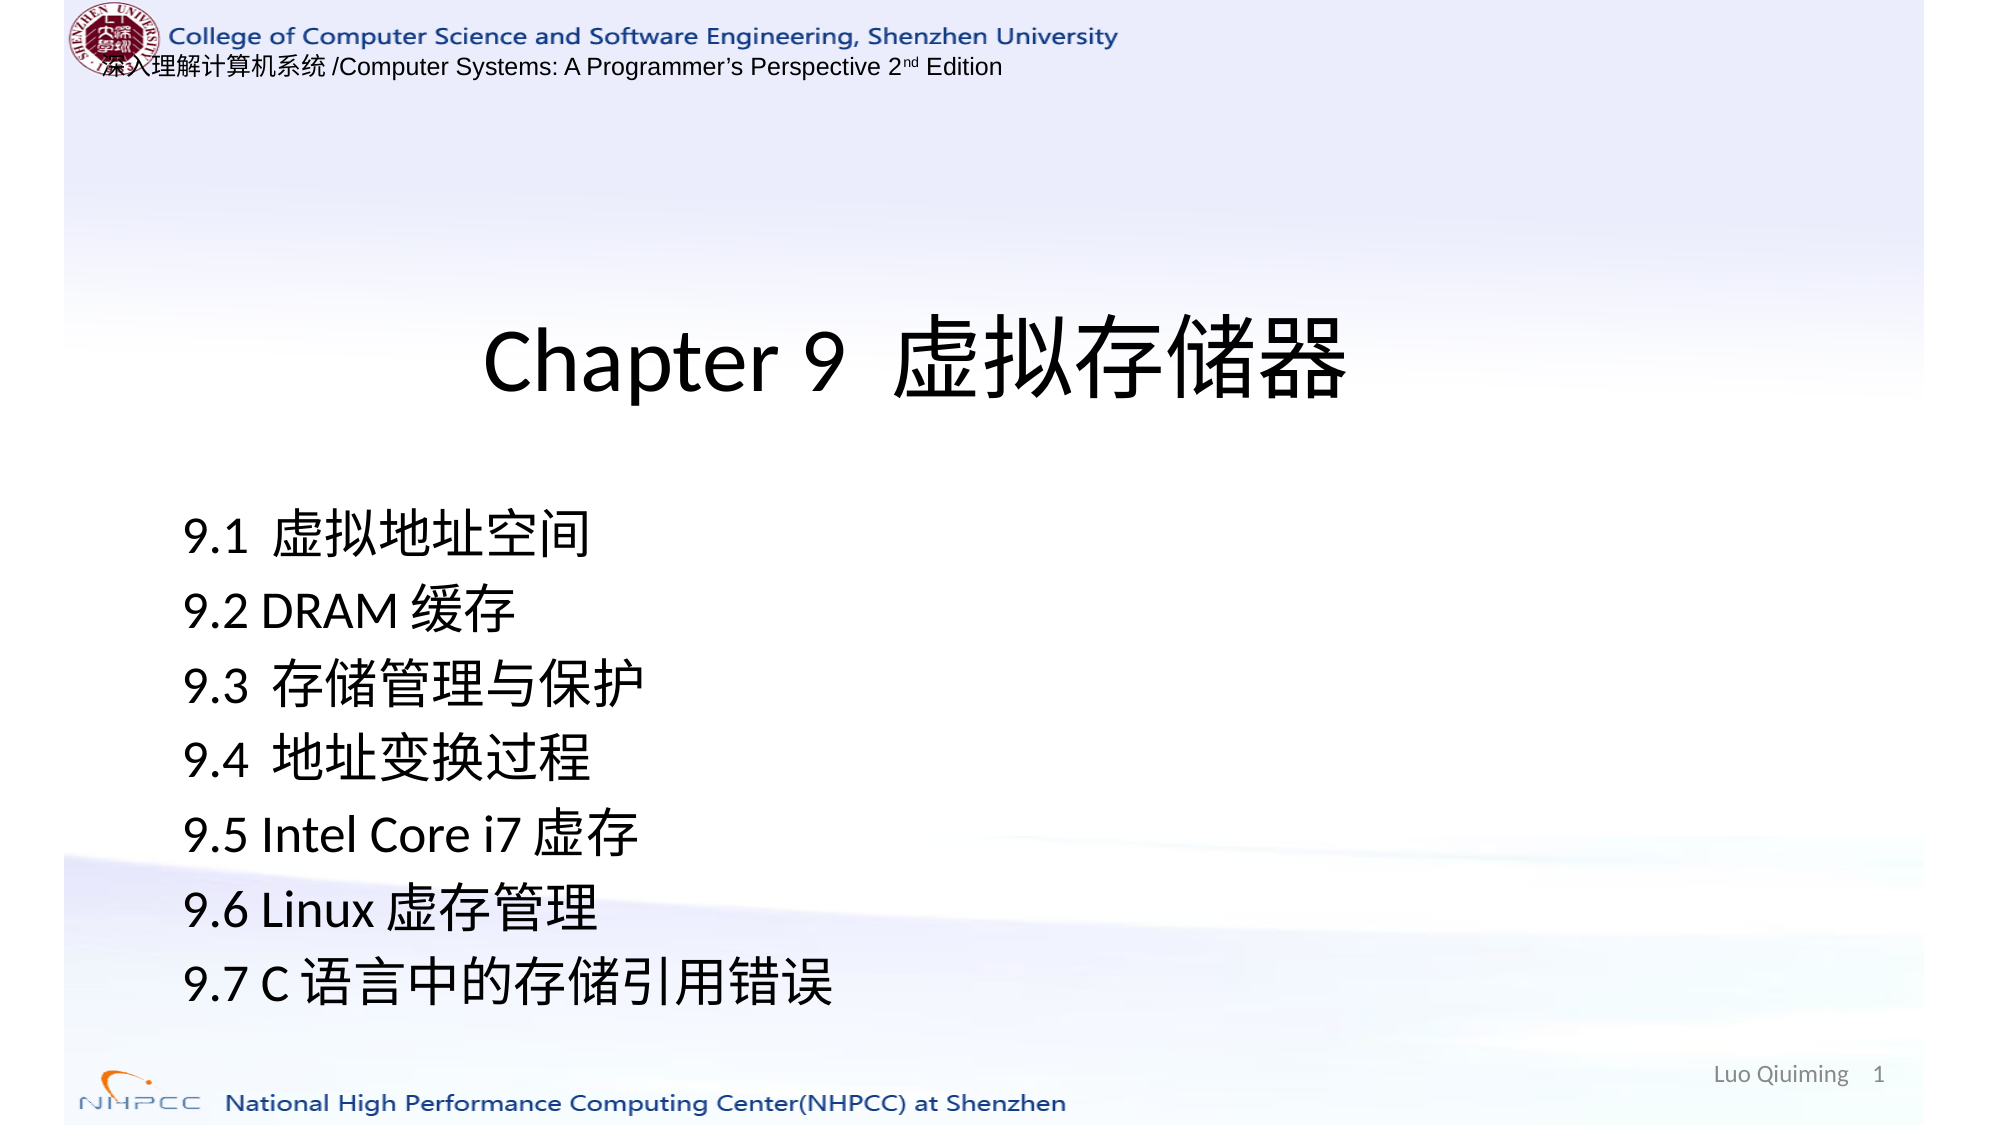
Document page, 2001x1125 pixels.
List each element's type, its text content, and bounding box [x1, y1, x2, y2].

slide_number Luo Qiuiming 1 [1433, 1042, 1900, 1103]
subtitle 9.1 虚拟地址空间 9.2 DRAM缓存 9.3 存储管理与保护 9.4 地址变换过程 9.5 Intel Core i7虚存 9.6 Linux虚存管理 9.7 C语言中的存储引用错误 [166, 492, 1667, 1026]
picture [64, 0, 1924, 1125]
title Chapter 9 虚拟存储器 [166, 158, 1667, 492]
